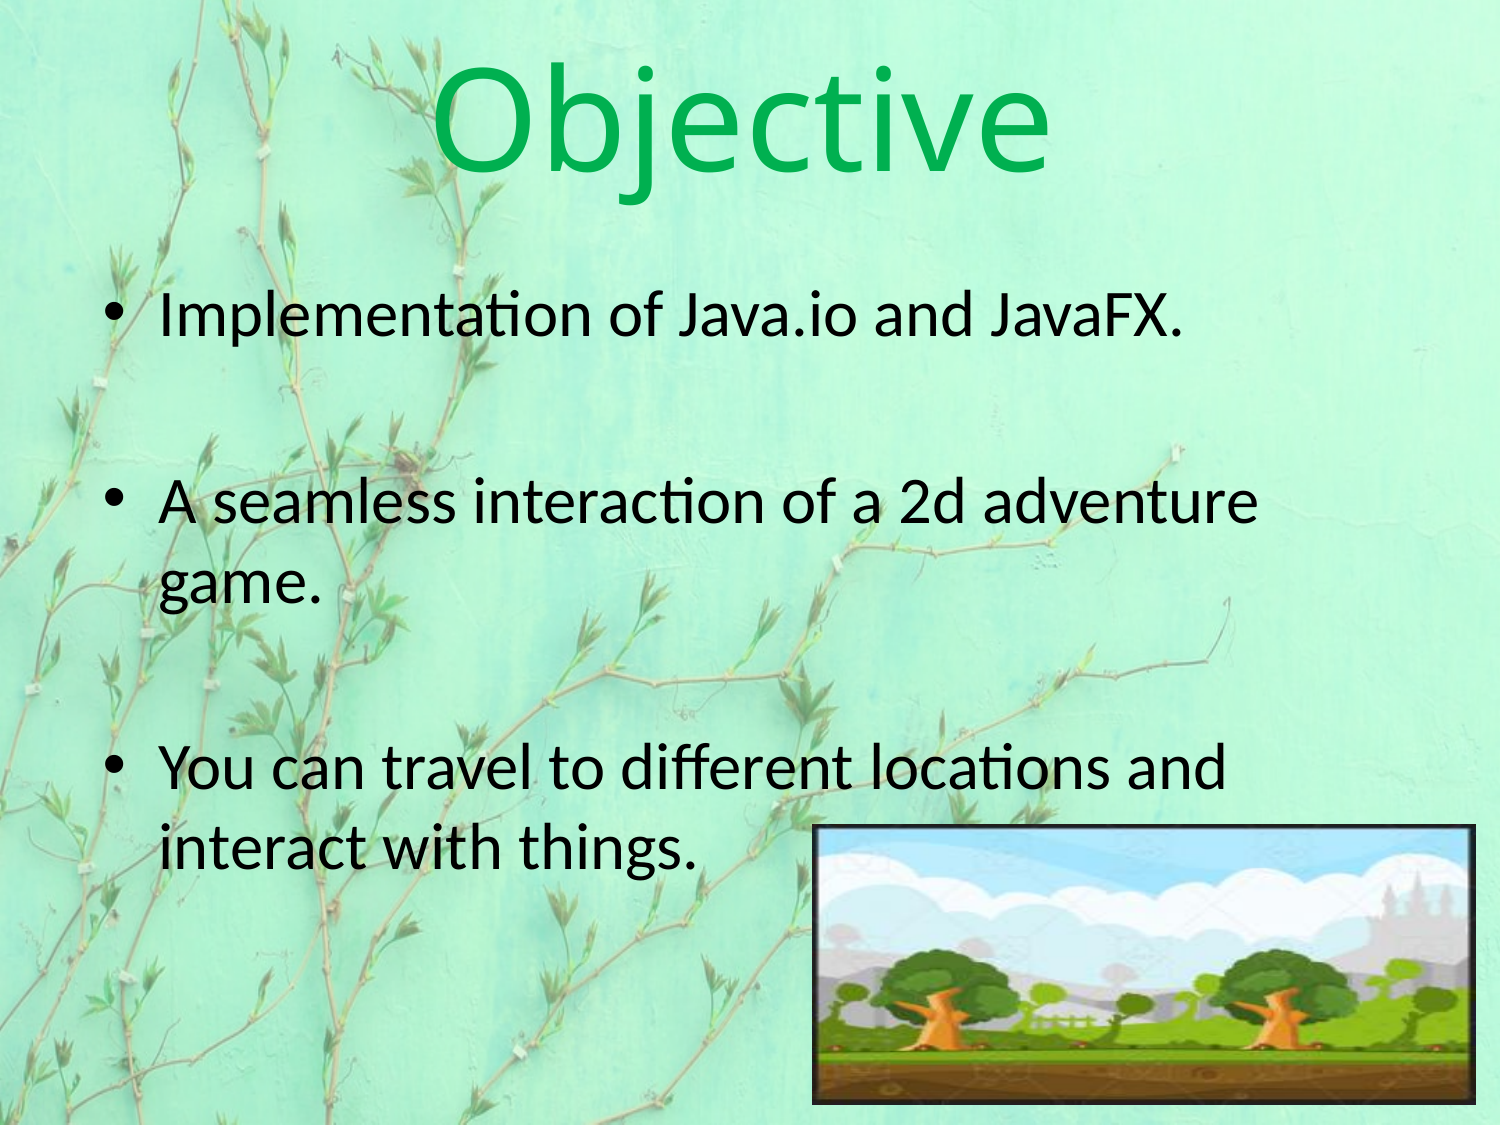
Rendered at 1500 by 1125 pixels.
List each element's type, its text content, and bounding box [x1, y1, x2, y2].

list Implementation of Java.io and JavaFX. A seamless interaction of a 2d adventure game. You can travel to different locations and interact with things. [87, 262, 1438, 1005]
picture [812, 824, 1476, 1105]
title Objective [75, 20, 1425, 208]
